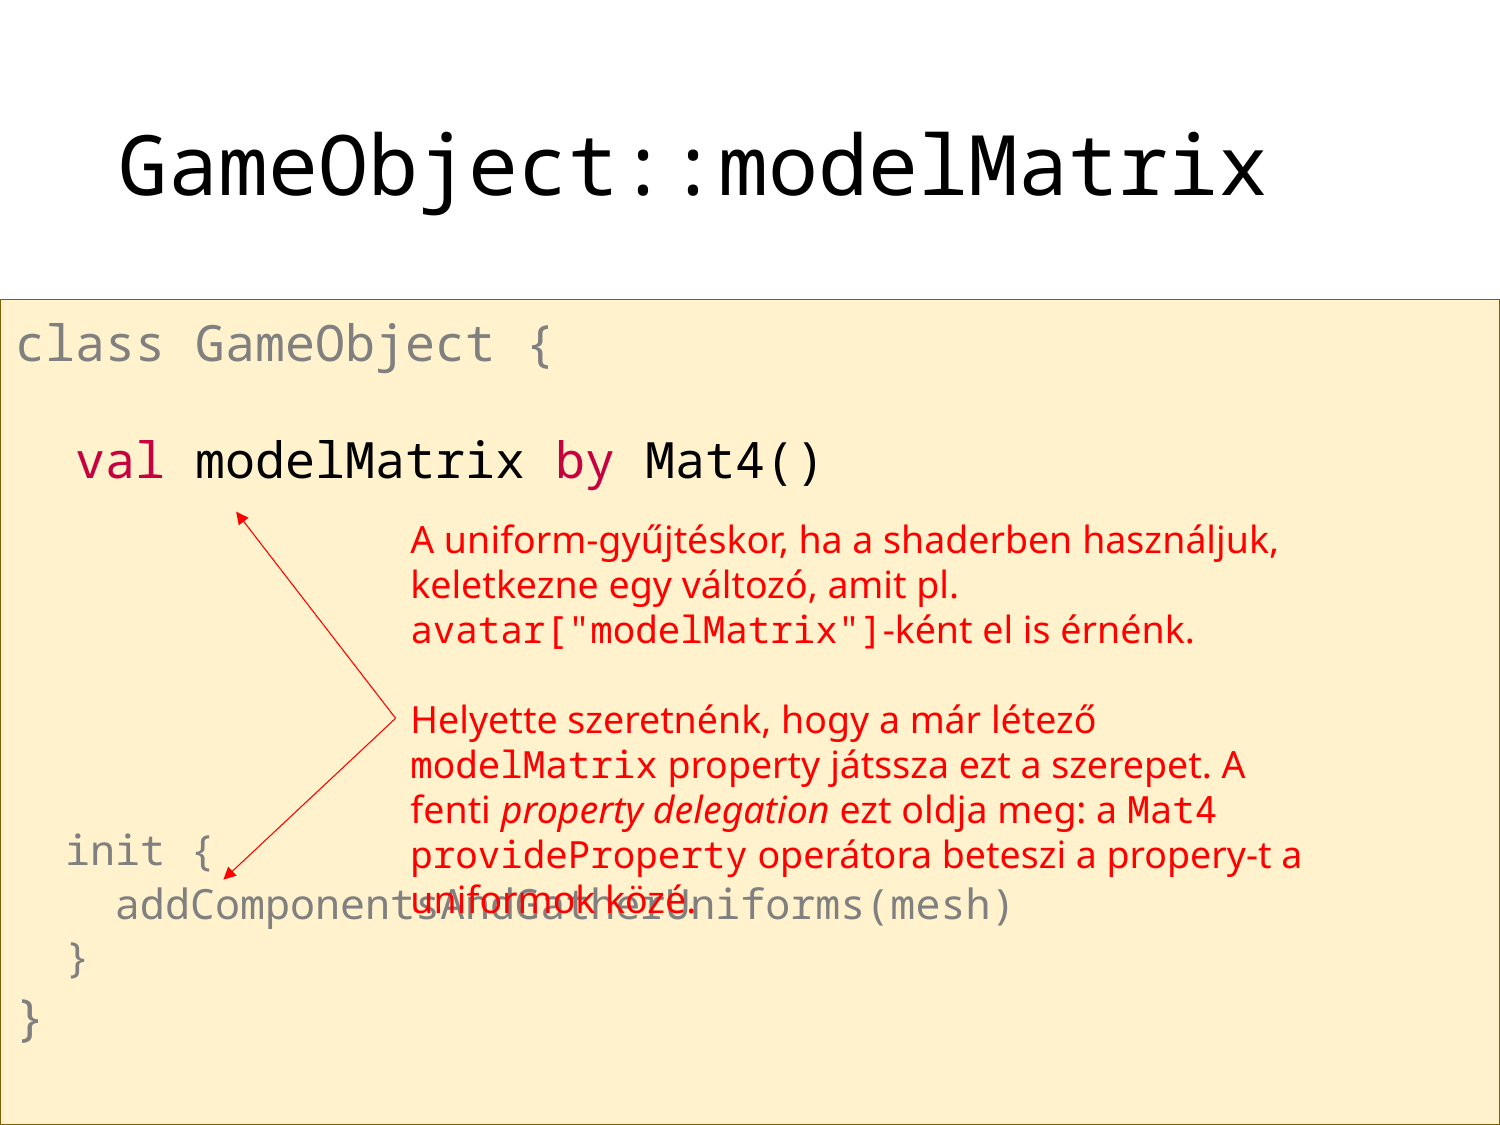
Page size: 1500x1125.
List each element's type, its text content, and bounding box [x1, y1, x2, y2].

text_box A uniform-gyűjtéskor, ha a shaderben használjuk, keletkezne egy változó, amit pl. avatar["modelMatrix"]-ként el is érnénk. Helyette szeretnénk, hogy a már létező modelMatrix property játssza ezt a szerepet. A fenti property delegation ezt oldja meg: a Mat4 provideProperty operátora beteszi a propery-t a uniformok közé. [395, 508, 1344, 929]
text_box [223, 697, 396, 880]
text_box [236, 511, 396, 697]
list class GameObject { val modelMatrix by Mat4() init { addComponentsAndGatherUniforms(mesh) } } [0, 299, 1500, 1125]
title GameObject::modelMatrix [103, 59, 1397, 278]
